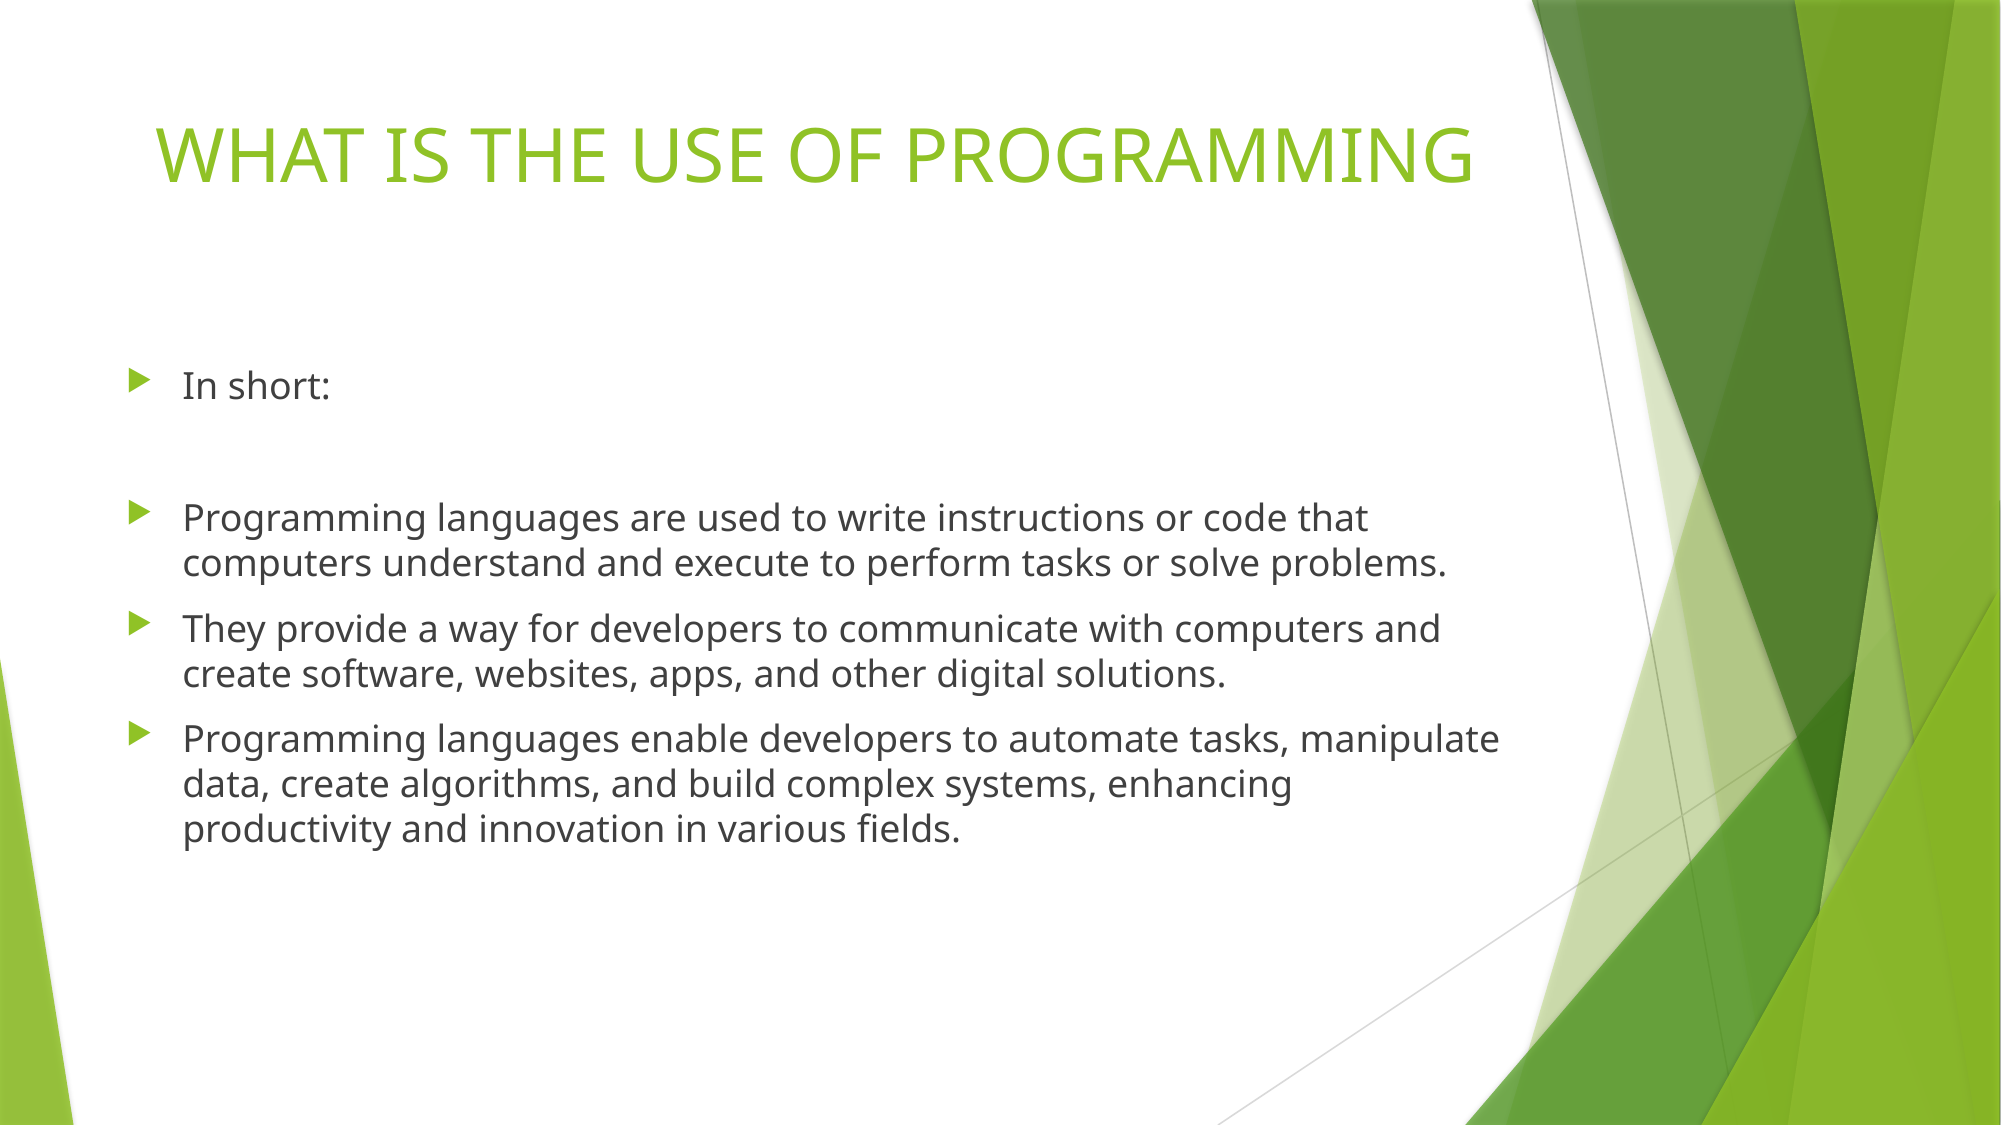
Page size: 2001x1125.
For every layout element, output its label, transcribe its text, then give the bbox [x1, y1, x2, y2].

title WHAT IS THE USE OF PROGRAMMING [111, 99, 1522, 317]
list In short: Programming languages are used to write instructions or code that computers understand and execute to perform tasks or solve problems. They provide a way for developers to communicate with computers and create software, websites, apps, and other digital solutions. Programming languages enable developers to automate tasks, manipulate data, create algorithms, and build complex systems, enhancing productivity and innovation in various fields. [111, 354, 1522, 992]
